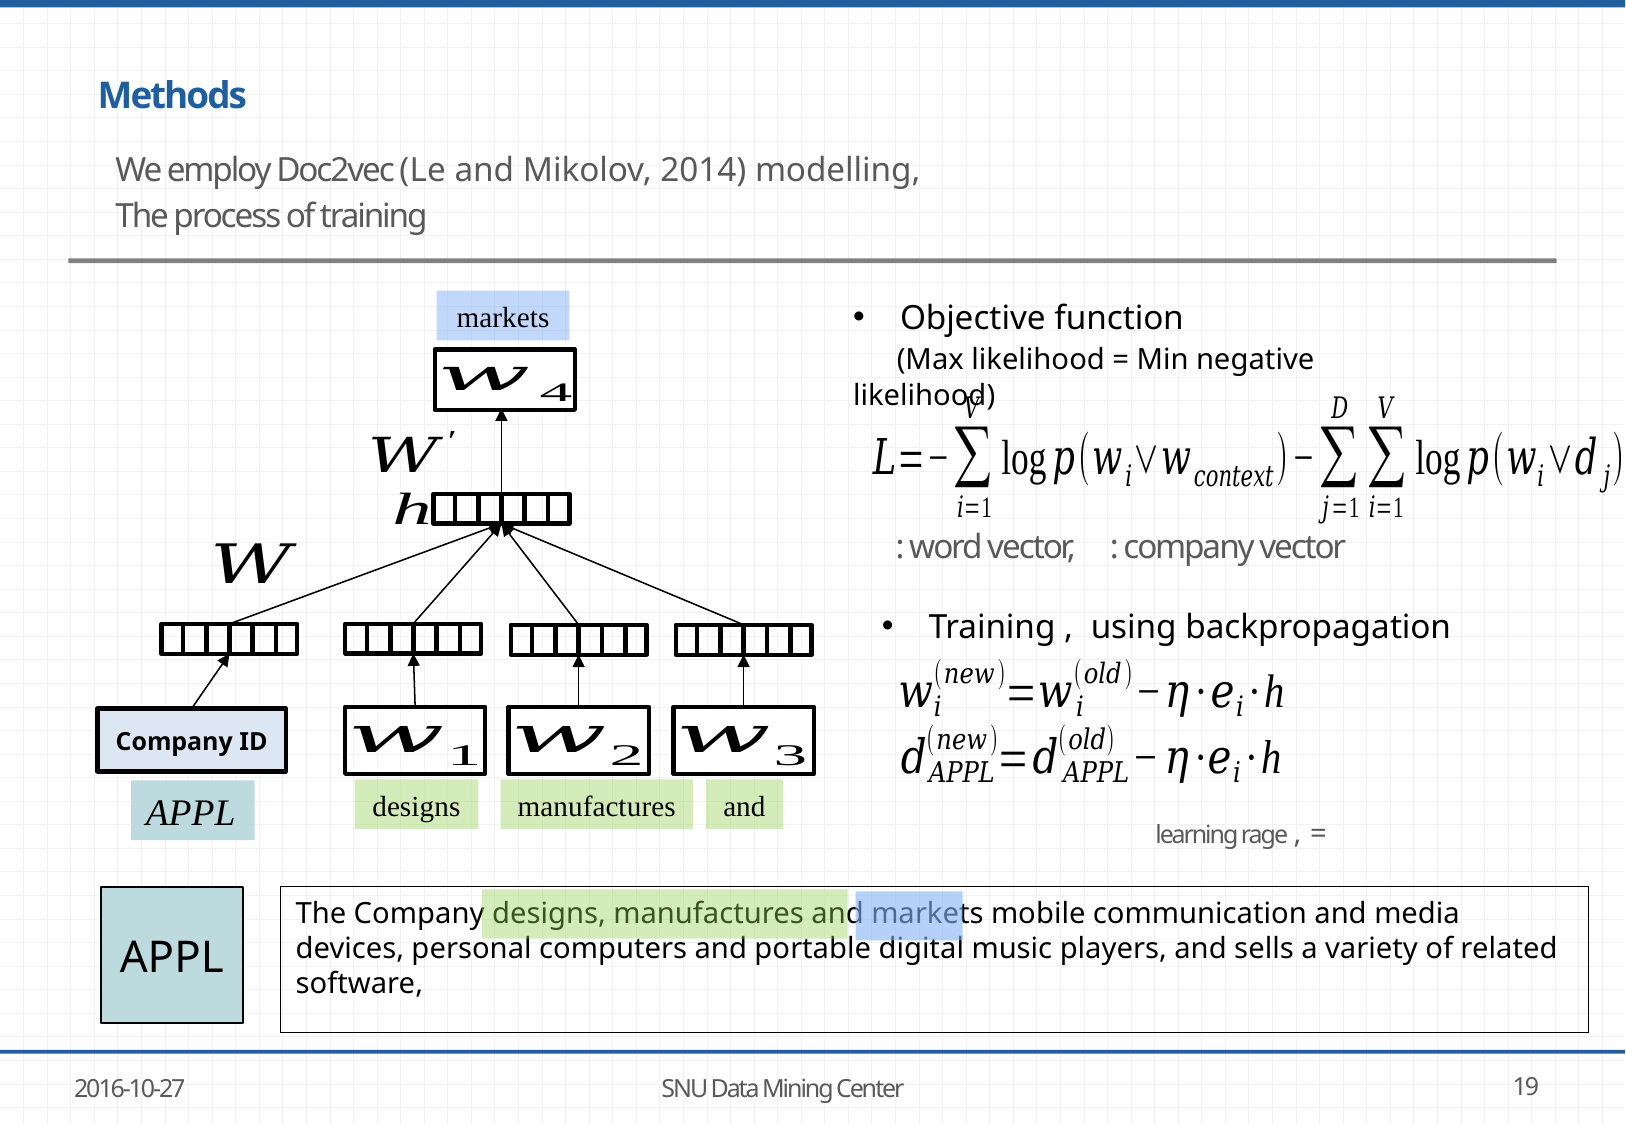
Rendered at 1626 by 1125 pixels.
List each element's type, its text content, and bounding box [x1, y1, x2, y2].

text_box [345, 633, 349, 654]
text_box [161, 623, 298, 654]
text_box APPL [131, 780, 255, 841]
text_box Objective function (Max likelihood = Min negative likelihood) [838, 288, 1478, 419]
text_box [191, 653, 230, 709]
text_box APPL [99, 885, 245, 1025]
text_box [354, 290, 964, 941]
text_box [229, 523, 349, 625]
list We employ Doc2vec (Le and Mikolov, 2014) modelling, The process of training [97, 138, 1522, 244]
title Methods [80, 63, 1534, 126]
text_box Company ID [95, 706, 288, 774]
